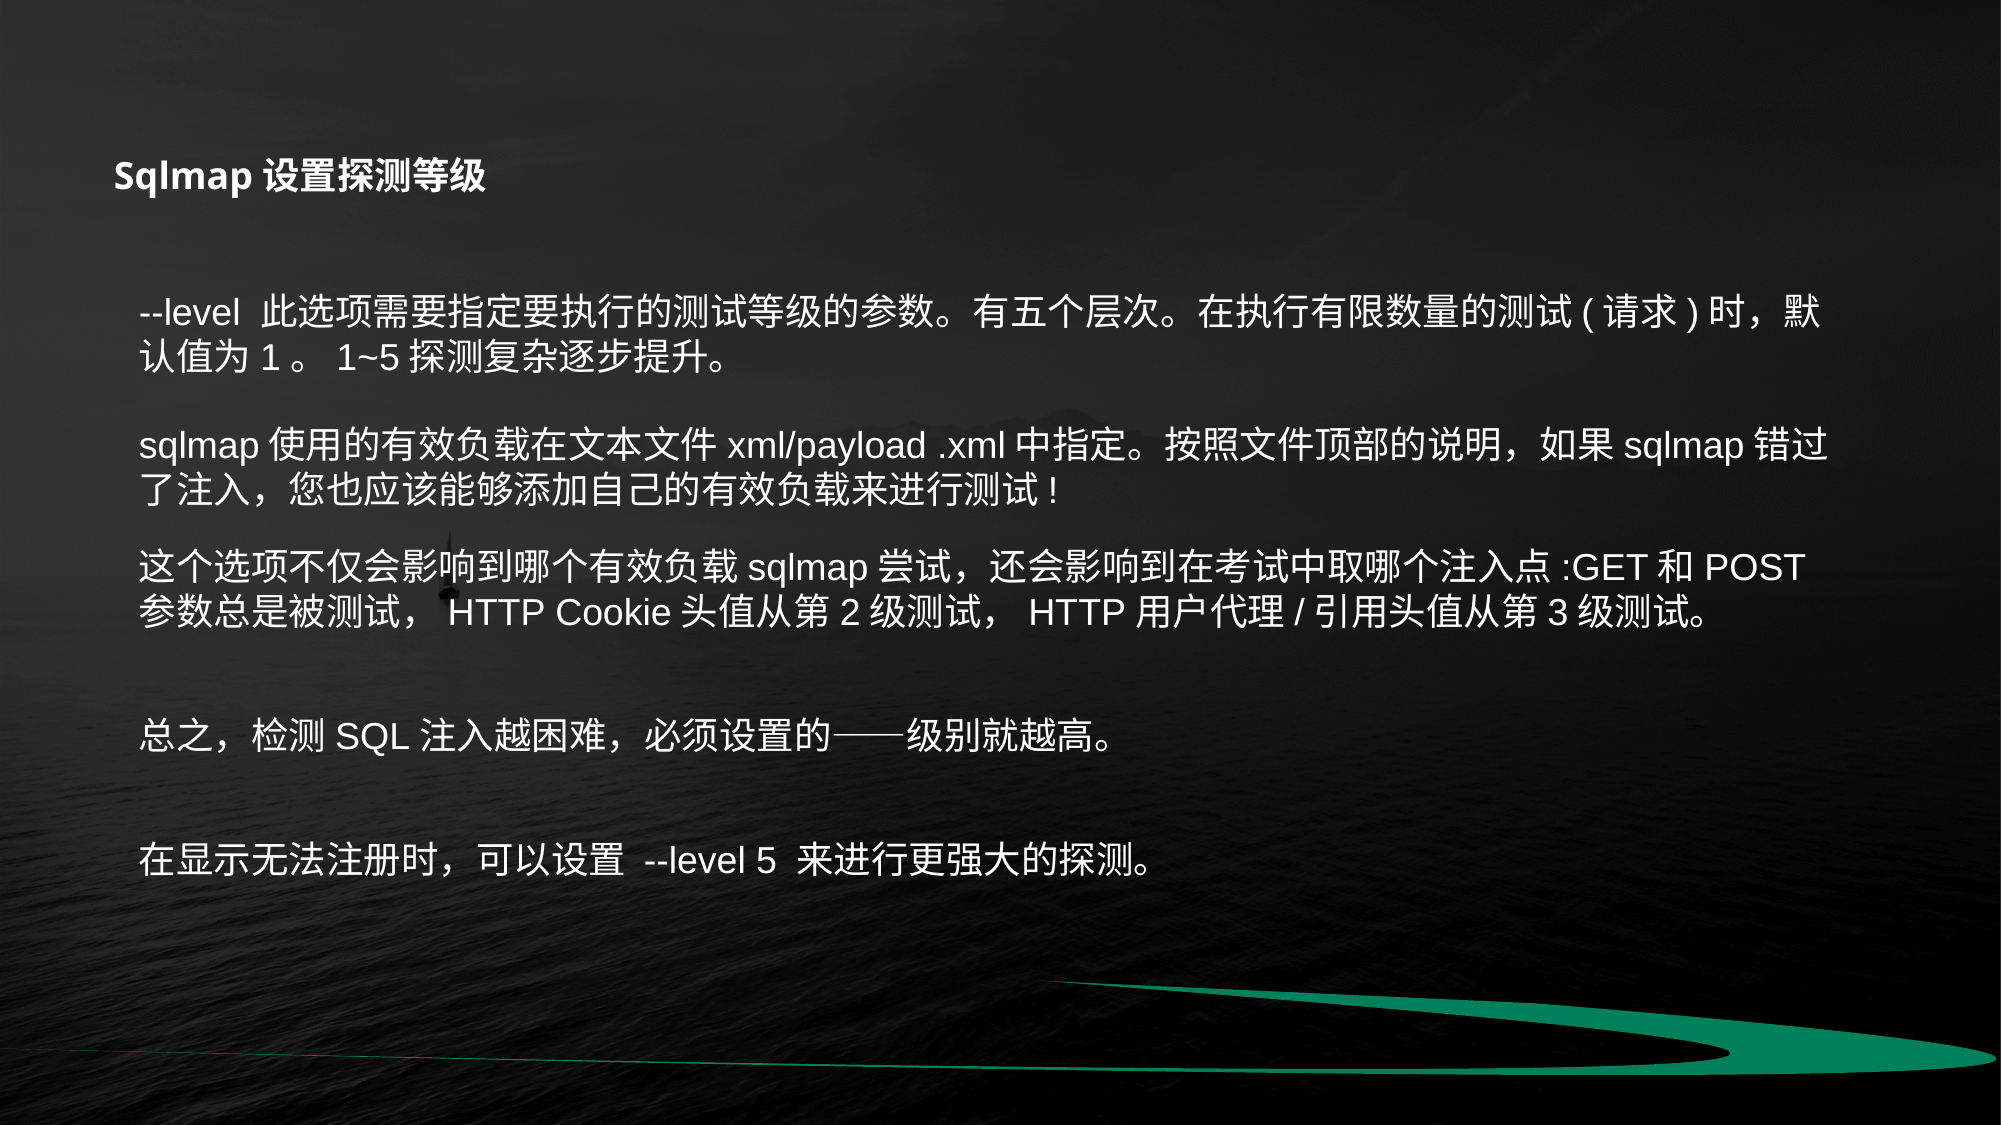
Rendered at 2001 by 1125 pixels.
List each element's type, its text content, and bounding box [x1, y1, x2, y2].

text_box 在显示无法注册时，可以设置 --level 5 来进行更强大的探测。 [124, 828, 1865, 889]
text_box 总之，检测SQL注入越困难，必须设置的——级别就越高。 [124, 704, 1865, 765]
text_box sqlmap使用的有效负载在文本文件xml/payload .xml中指定。按照文件顶部的说明，如果sqlmap错过了注入，您也应该能够添加自己的有效负载来进行测试! [124, 413, 1865, 519]
text_box [0, 979, 1998, 1077]
text_box 这个选项不仅会影响到哪个有效负载sqlmap尝试，还会影响到在考试中取哪个注入点:GET和POST参数总是被测试，HTTP Cookie头值从第2级测试，HTTP用户代理/引用头值从第3级测试。 [124, 535, 1865, 641]
picture [0, 0, 2001, 1125]
text_box Sqlmap设置探测等级 [99, 144, 1901, 205]
text_box --level 此选项需要指定要执行的测试等级的参数。有五个层次。在执行有限数量的测试(请求)时，默认值为1。1~5探测复杂逐步提升。 [124, 280, 1865, 386]
